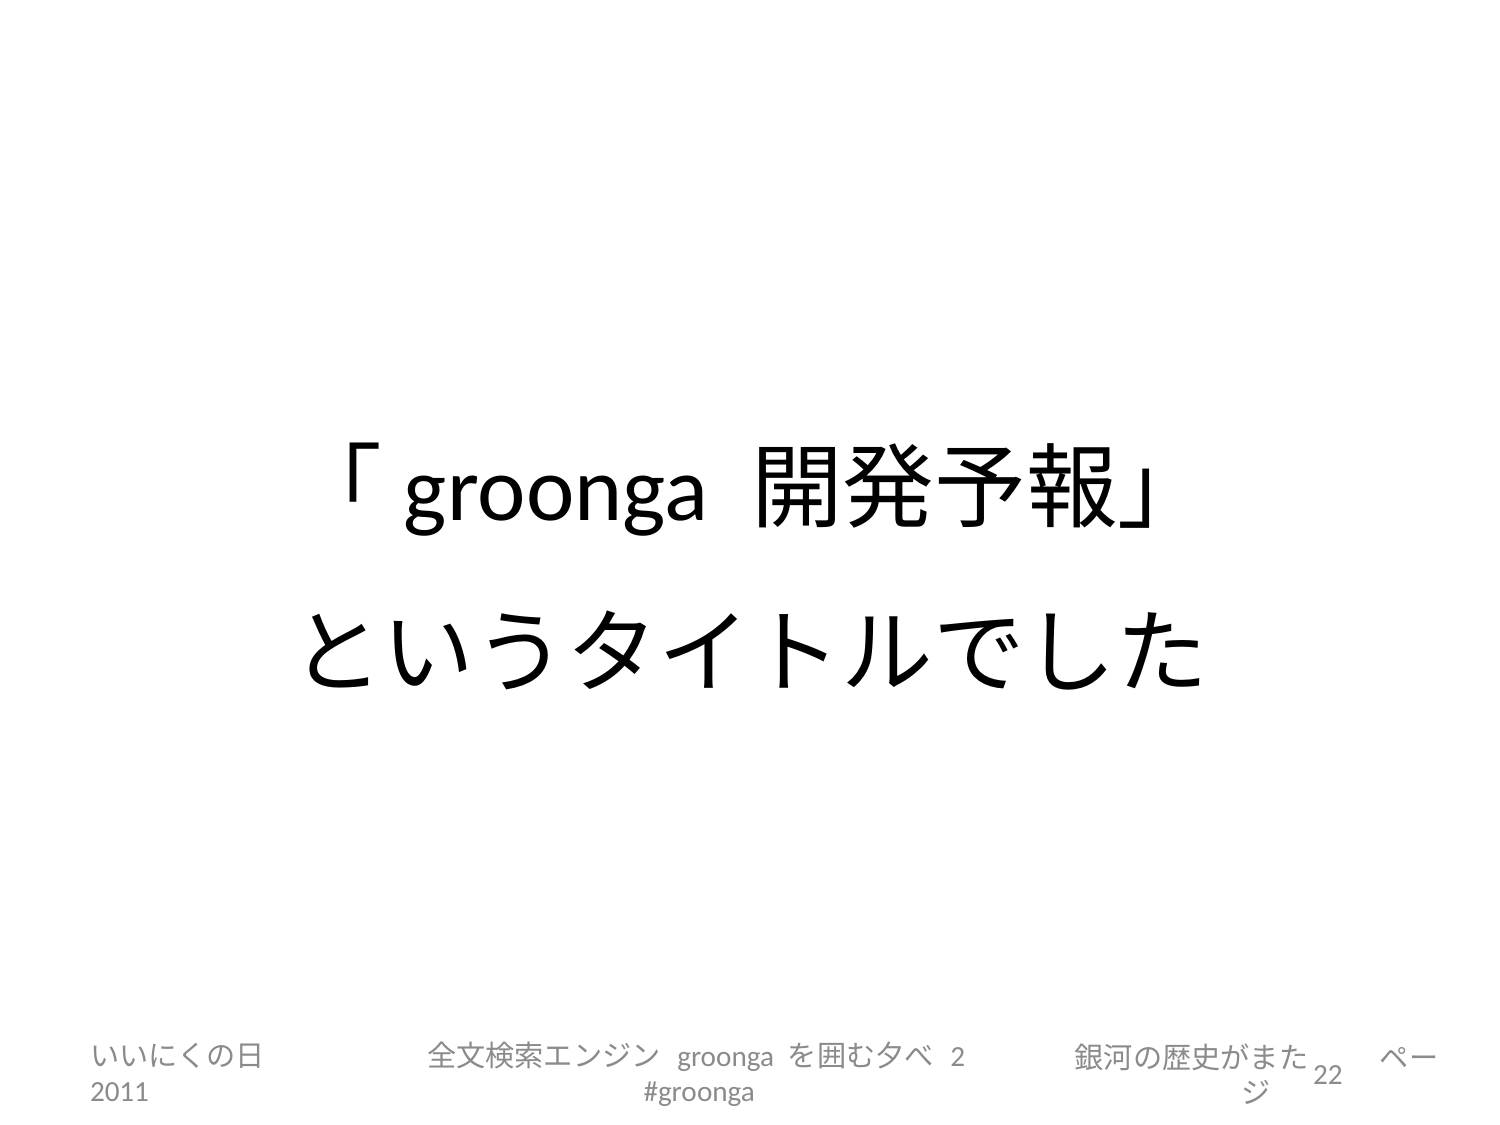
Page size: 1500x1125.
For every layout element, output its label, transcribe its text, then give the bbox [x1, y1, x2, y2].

title 「groonga 開発予報」 というタイトルでした [75, 66, 1425, 1012]
slide_number 22 [1268, 1042, 1388, 1103]
footer 全文検索エンジン groonga を囲む夕べ 2 #groonga [368, 1042, 1031, 1103]
slide_number いいにくの日 2011 [75, 1042, 349, 1103]
